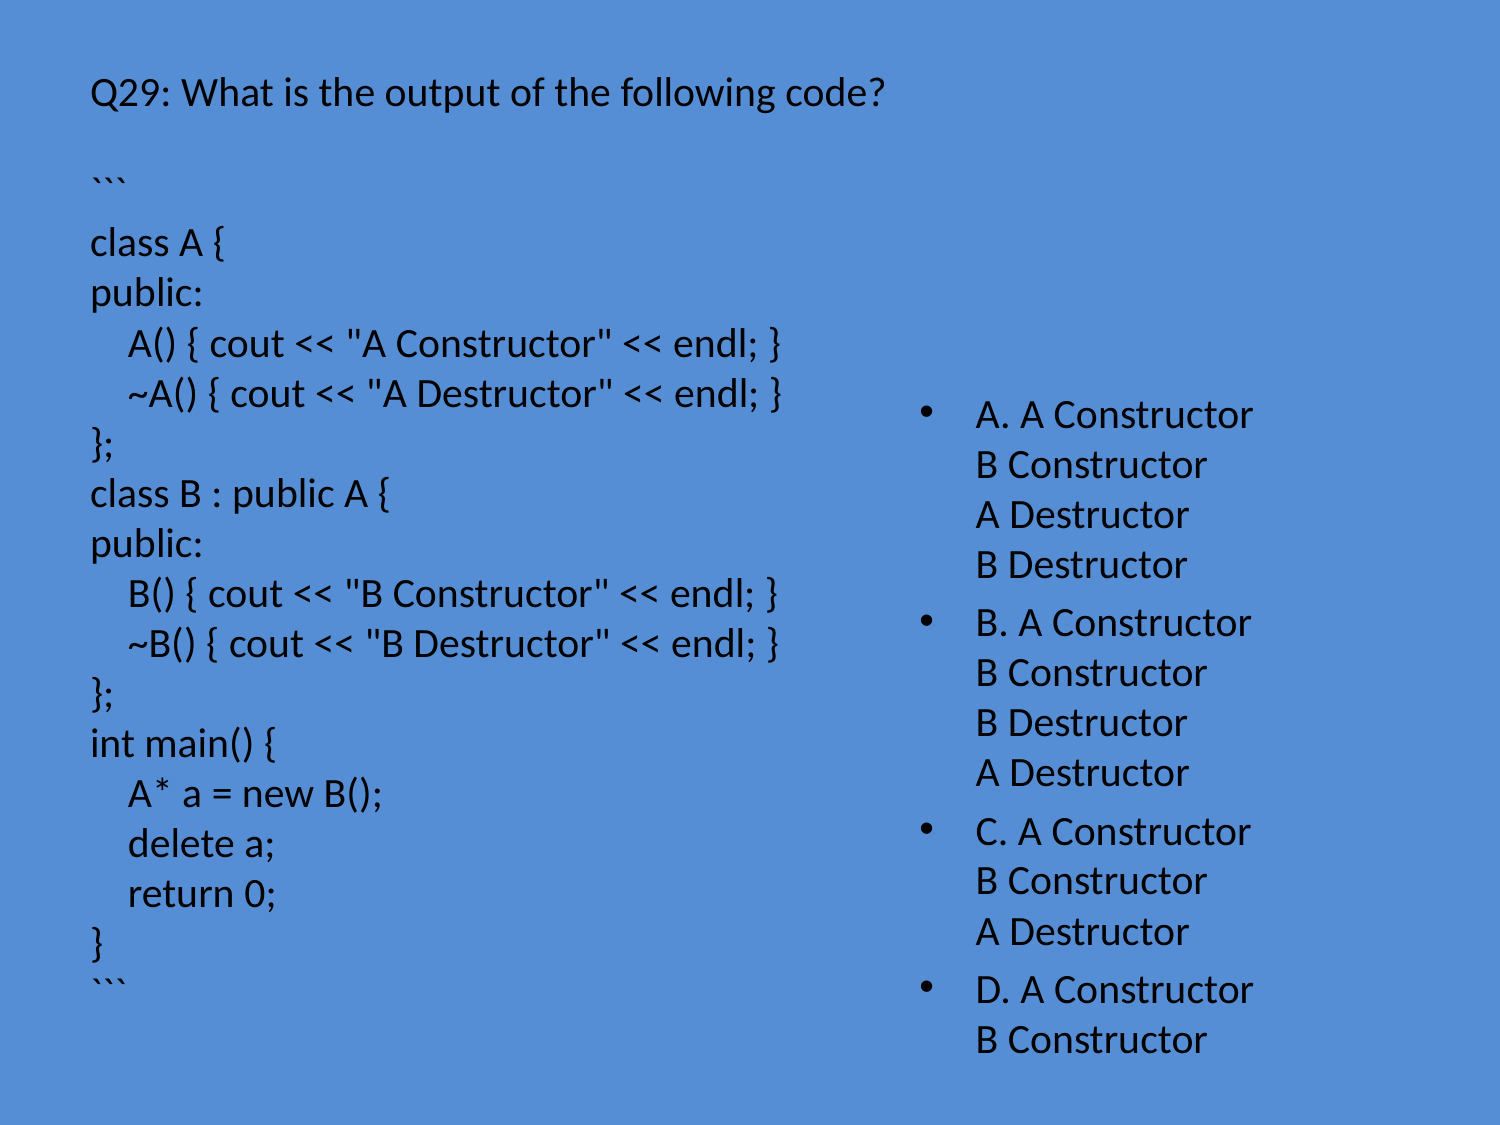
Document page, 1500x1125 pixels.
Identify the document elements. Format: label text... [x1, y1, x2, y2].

title Q29: What is the output of the following code? ``` class A { public: A() { cout << "A Constructor" << endl; } ~A() { cout << "A Destructor" << endl; } }; class B : public A { public: B() { cout << "B Constructor" << endl; } ~B() { cout << "B Destructor" << endl; } }; int main() { A* a = new B(); delete a; return 0; } ``` [75, 45, 1425, 1086]
list A. A Constructor B Constructor A Destructor B Destructor B. A Constructor B Constructor B Destructor A Destructor C. A Constructor B Constructor A Destructor D. A Constructor B Constructor [904, 320, 1412, 1063]
